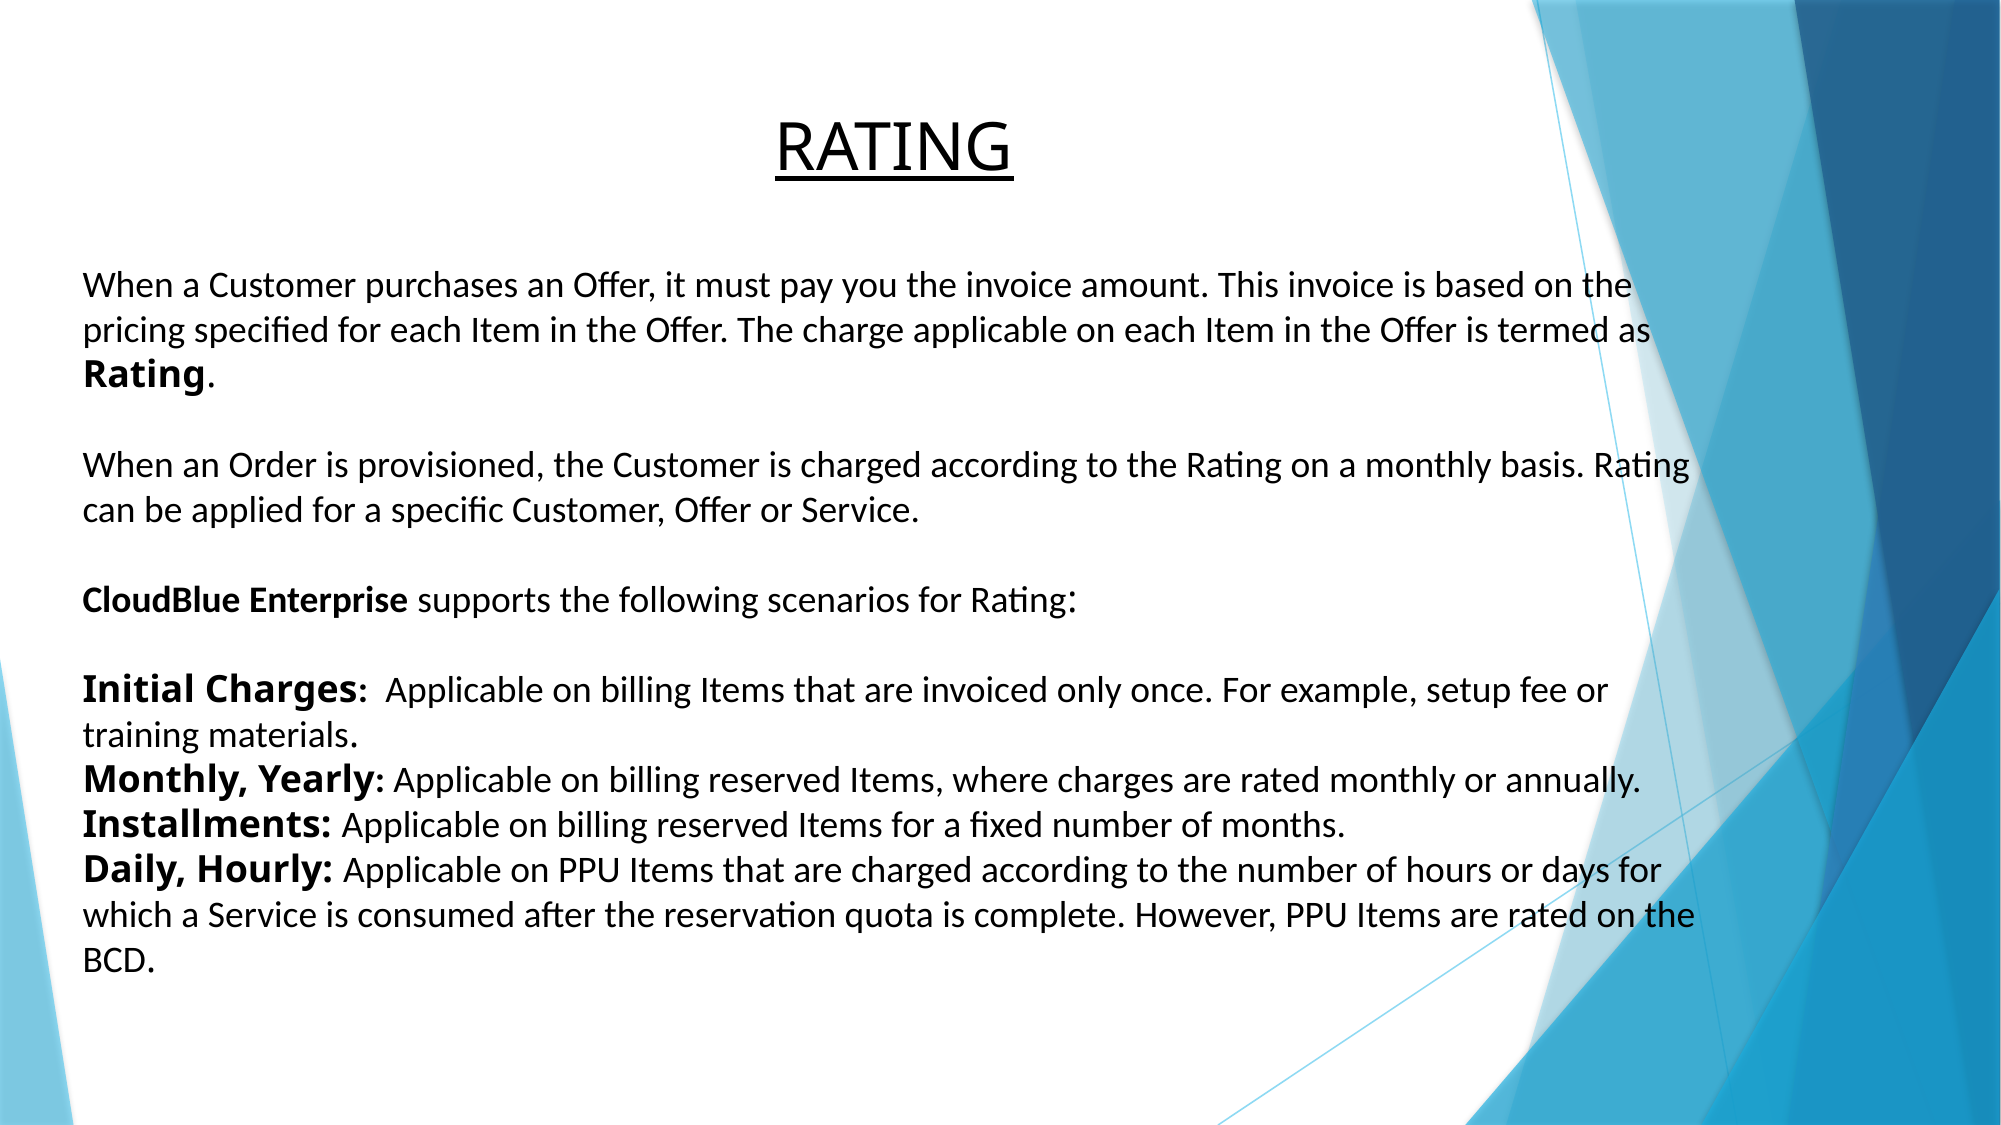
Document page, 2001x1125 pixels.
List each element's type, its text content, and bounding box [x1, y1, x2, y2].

text_box RATING [760, 96, 1155, 192]
text_box When a Customer purchases an Offer, it must pay you the invoice amount. This invoice is based on the pricing specified for each Item in the Offer. The charge applicable on each Item in the Offer is termed as Rating. When an Order is provisioned, the Customer is charged according to the Rating on a monthly basis. Rating can be applied for a specific Customer, Offer or Service. CloudBlue Enterprise supports the following scenarios for Rating: Initial Charges: Applicable on billing Items that are invoiced only once. For example, setup fee or training materials. Monthly, Yearly: Applicable on billing reserved Items, where charges are rated monthly or annually. Installments: Applicable on billing reserved Items for a fixed number of months. Daily, Hourly: Applicable on PPU Items that are charged according to the number of hours or days for which a Service is consumed after the reservation quota is complete. However, PPU Items are rated on the BCD. [67, 252, 1728, 1033]
